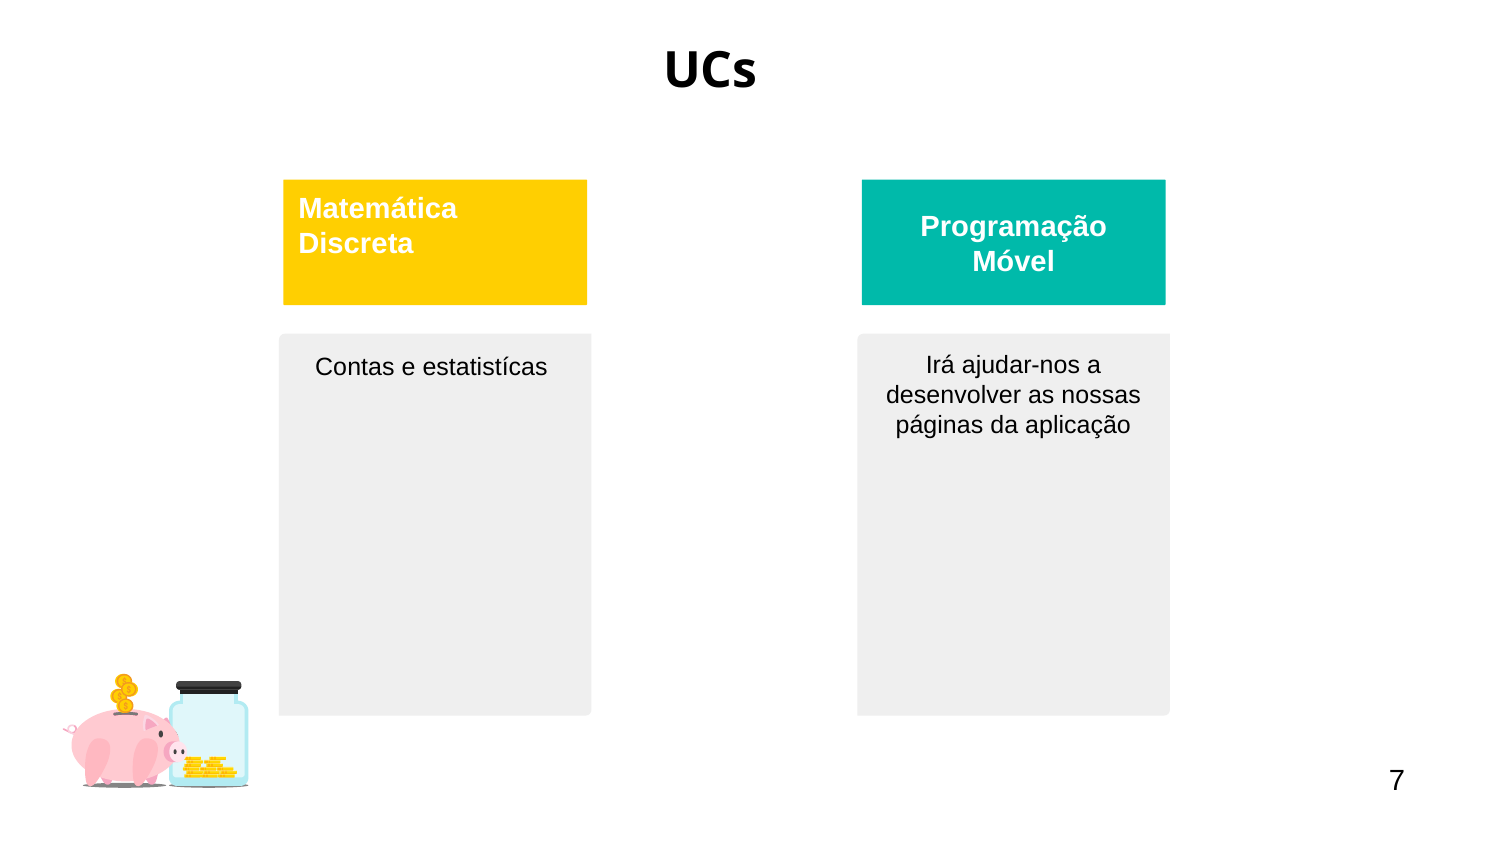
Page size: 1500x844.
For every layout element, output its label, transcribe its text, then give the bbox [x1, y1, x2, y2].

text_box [278, 179, 592, 716]
text_box 7 [1374, 753, 1455, 804]
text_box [62, 673, 249, 789]
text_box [857, 179, 1171, 716]
title UCs [35, 22, 1386, 117]
